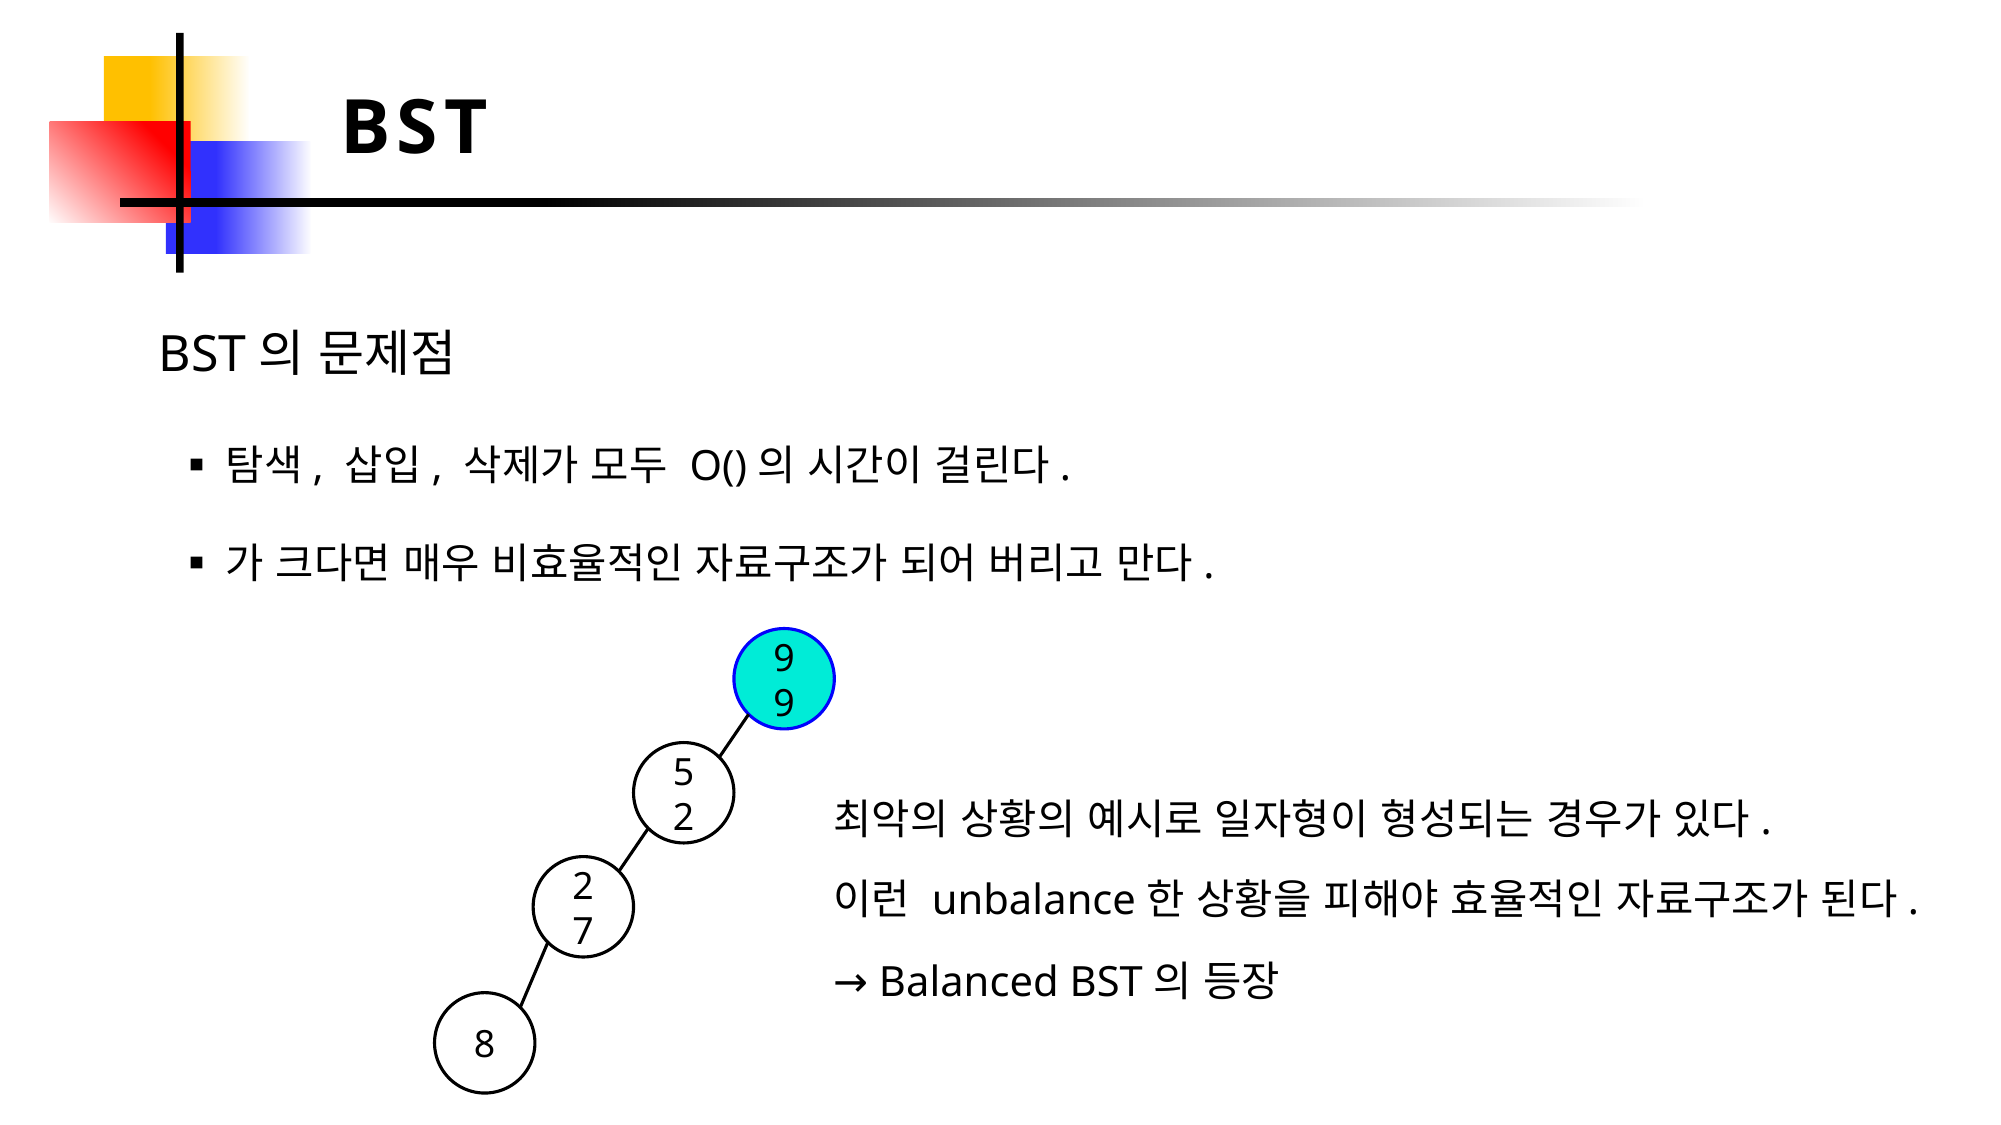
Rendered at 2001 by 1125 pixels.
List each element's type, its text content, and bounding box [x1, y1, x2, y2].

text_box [190, 431, 1877, 498]
text_box 99 [732, 627, 836, 730]
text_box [618, 828, 649, 872]
text_box 이런 unbalance한 상황을 피해야 효율적인 자료구조가 된다. [818, 865, 1948, 930]
text_box 27 [532, 855, 635, 959]
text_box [190, 529, 1877, 597]
text_box 52 [632, 741, 735, 844]
text_box → Balanced BST의 등장 [818, 947, 2000, 1012]
text_box 최악의 상황의 예시로 일자형이 형성되는 경우가 있다. [818, 785, 1877, 851]
text_box BST의 문제점 [144, 314, 636, 389]
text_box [49, 32, 1644, 273]
text_box 8 [433, 991, 536, 1095]
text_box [719, 714, 749, 758]
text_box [520, 942, 548, 1008]
